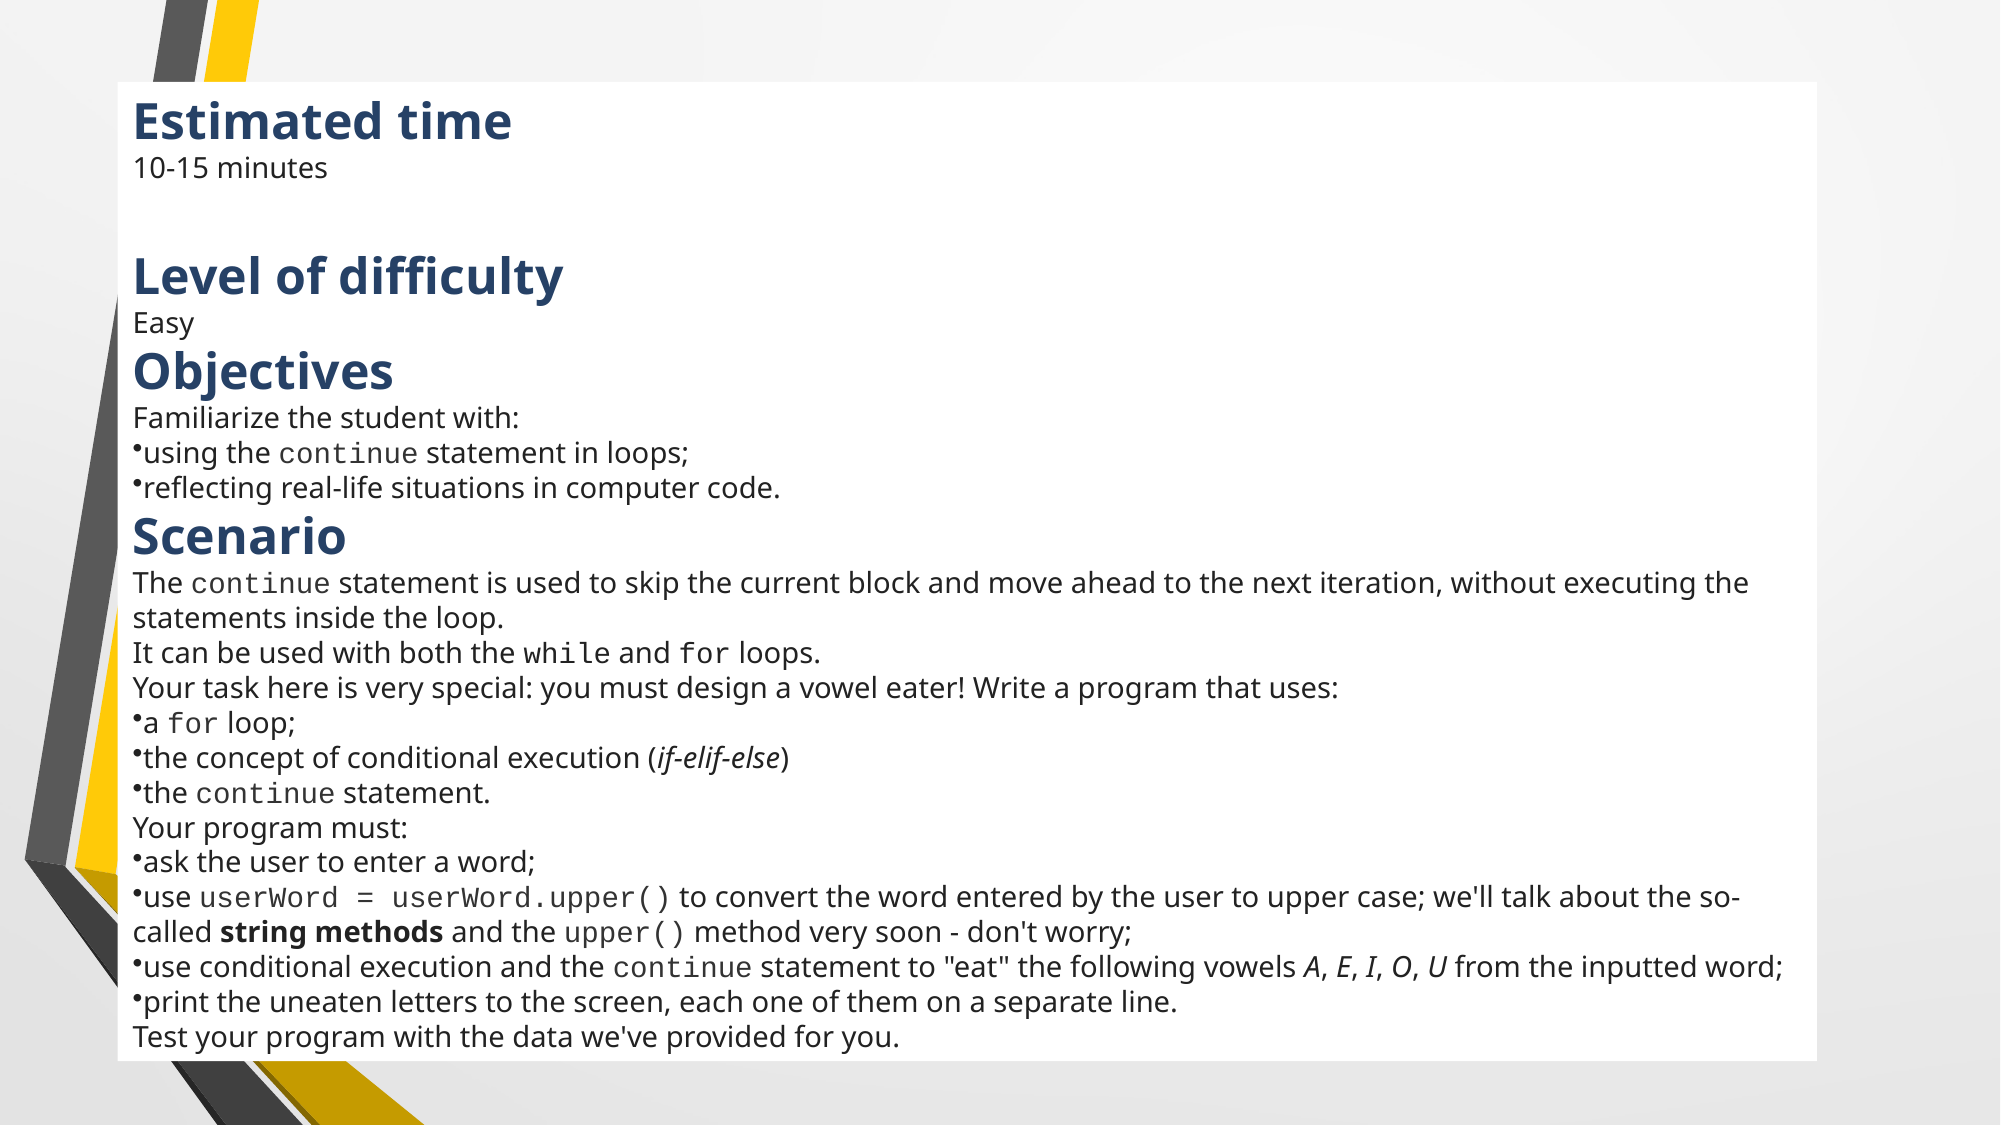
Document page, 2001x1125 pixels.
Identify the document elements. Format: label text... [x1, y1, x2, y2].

list Estimated time 10-15 minutes Level of difficulty Easy Objectives Familiarize the student with: using the continue statement in loops; reflecting real-life situations in computer code. Scenario The continue statement is used to skip the current block and move ahead to the next iteration, without executing the statements inside the loop. It can be used with both the while and for loops. Your task here is very special: you must design a vowel eater! Write a program that uses: a for loop; the concept of conditional execution (if-elif-else) the continue statement. Your program must: ask the user to enter a word; use userWord = userWord.upper() to convert the word entered by the user to upper case; we'll talk about the so-called string methods and the upper() method very soon - don't worry; use conditional execution and the continue statement to "eat" the following vowels A, E, I, O, U from the inputted word; print the uneaten letters to the screen, each one of them on a separate line. Test your program with the data we've provided for you. [117, 81, 1817, 1062]
